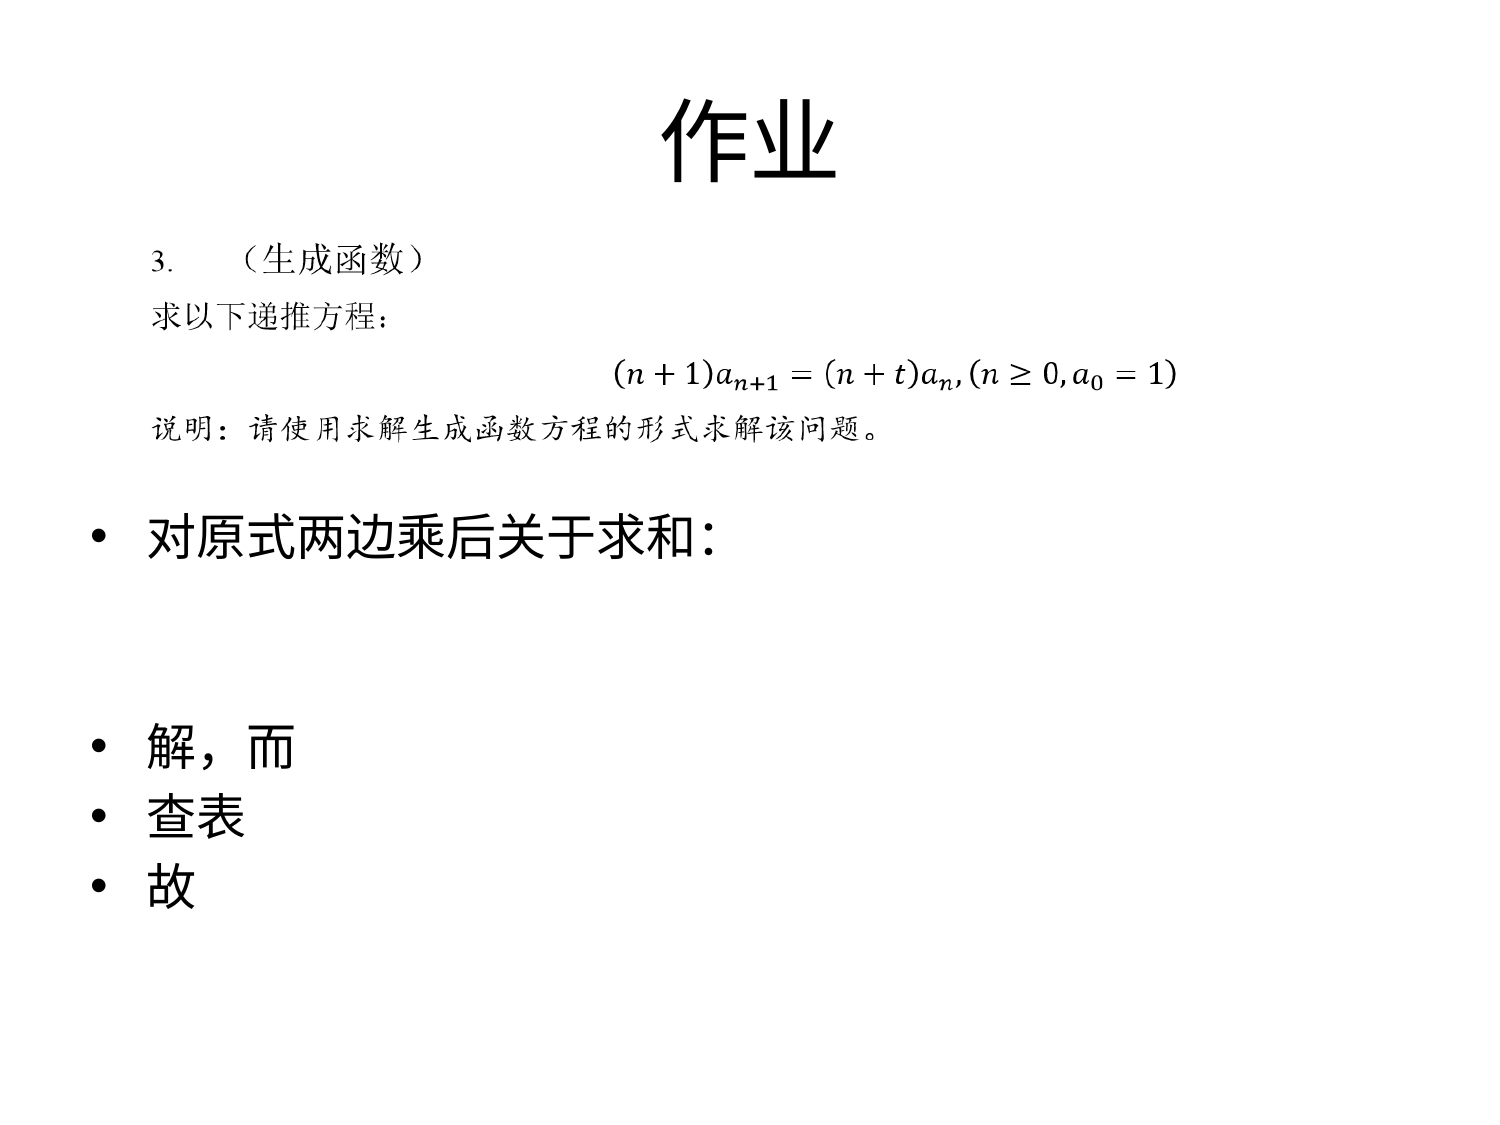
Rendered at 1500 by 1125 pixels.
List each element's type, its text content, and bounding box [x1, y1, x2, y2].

picture [123, 236, 1318, 457]
title 作业 [75, 45, 1425, 233]
